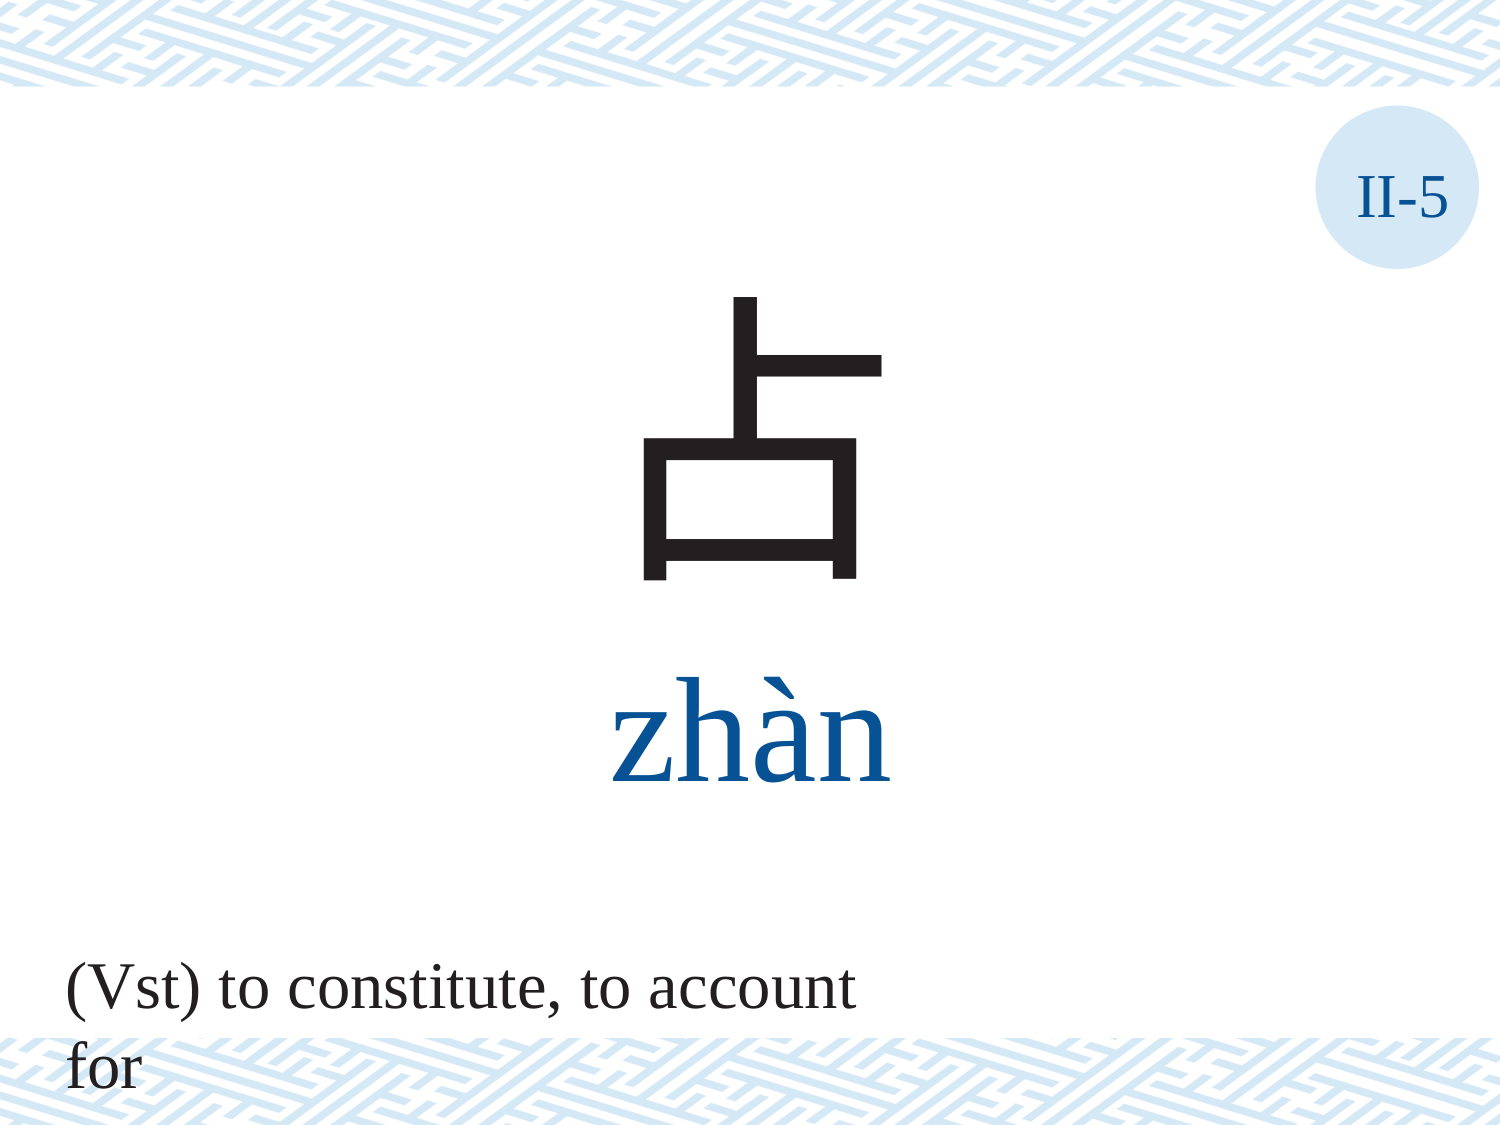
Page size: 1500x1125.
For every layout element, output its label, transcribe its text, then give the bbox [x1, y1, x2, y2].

picture [0, 0, 1500, 1125]
text_box (Vst) to constitute, to account for [62, 942, 953, 1103]
text_box II-5 占 zhàn [593, 154, 1451, 812]
